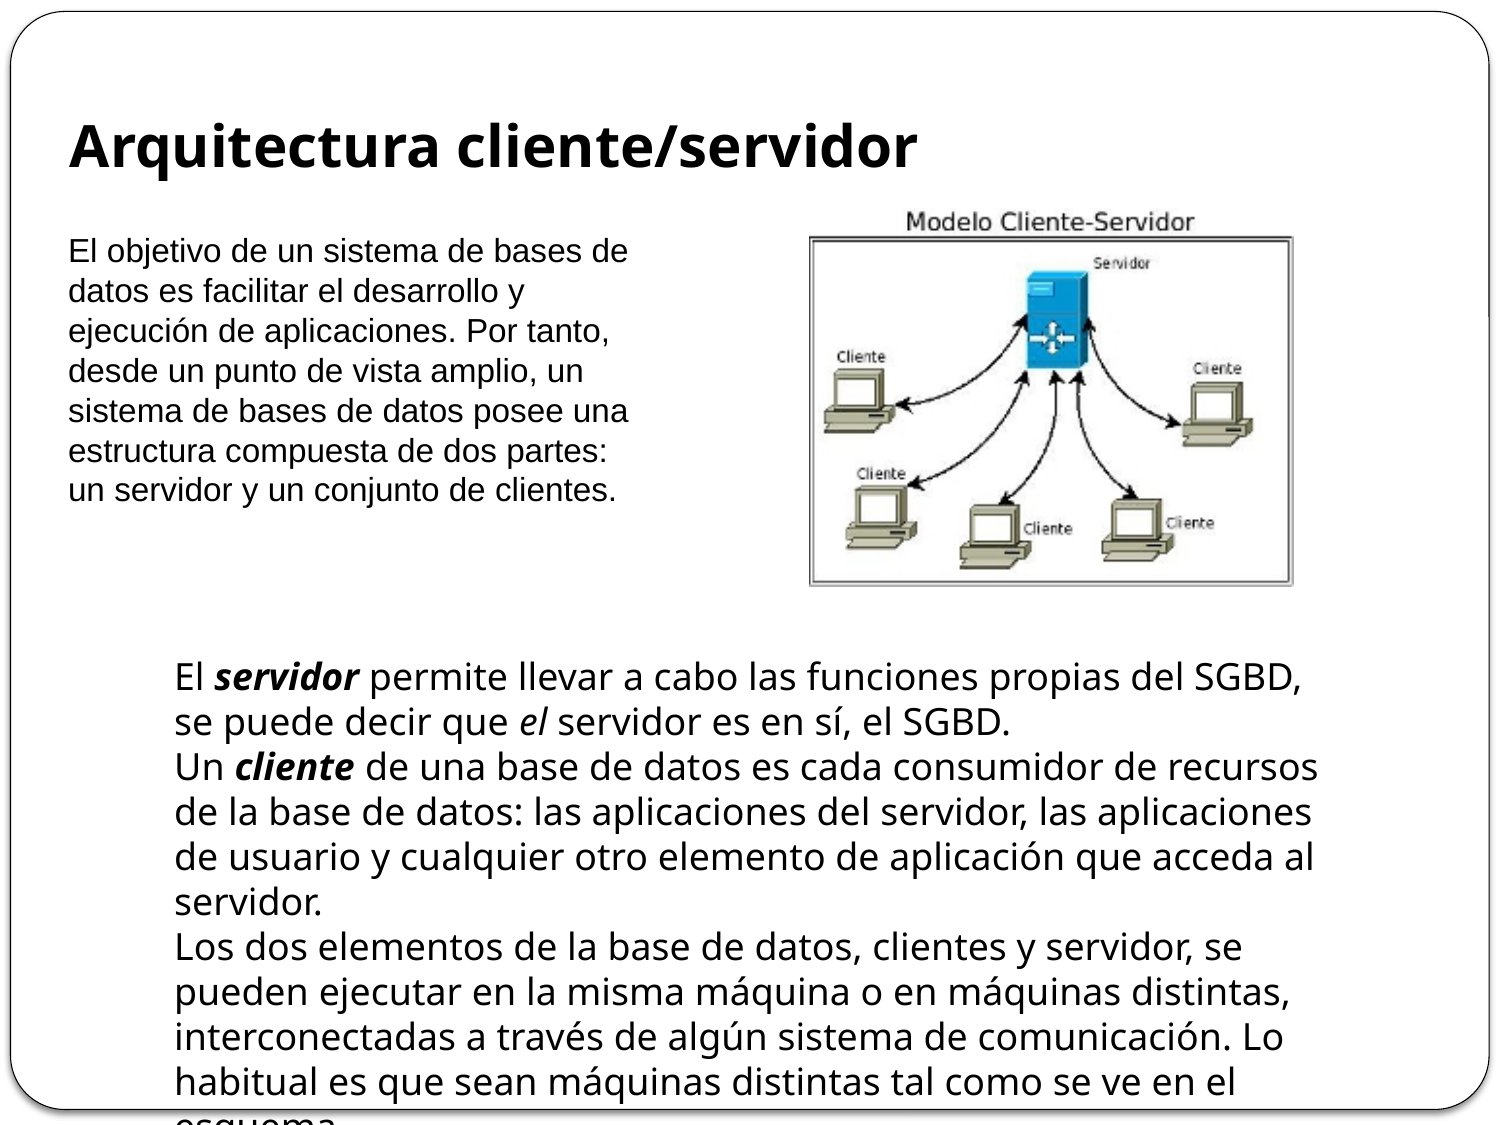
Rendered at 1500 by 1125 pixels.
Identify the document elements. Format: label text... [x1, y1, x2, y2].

text_box Arquitectura cliente/servidor [55, 101, 935, 187]
text_box El servidor permite llevar a cabo las funciones propias del SGBD, se puede decir que el servidor es en sí, el SGBD. Un cliente de una base de datos es cada consumidor de recursos de la base de datos: las aplicaciones del servidor, las aplicaciones de usuario y cualquier otro elemento de aplicación que acceda al servidor. Los dos elementos de la base de datos, clientes y servidor, se pueden ejecutar en la misma máquina o en máquinas distintas, interconectadas a través de algún sistema de comunicación. Lo habitual es que sean máquinas distintas tal como se ve en el esquema. [159, 645, 1341, 1125]
picture [808, 207, 1294, 587]
text_box El objetivo de un sistema de bases de datos es facilitar el desarrollo y ejecución de aplicaciones. Por tanto, desde un punto de vista amplio, un sistema de bases de datos posee una estructura compuesta de dos partes: un servidor y un conjunto de clientes. [53, 221, 656, 516]
